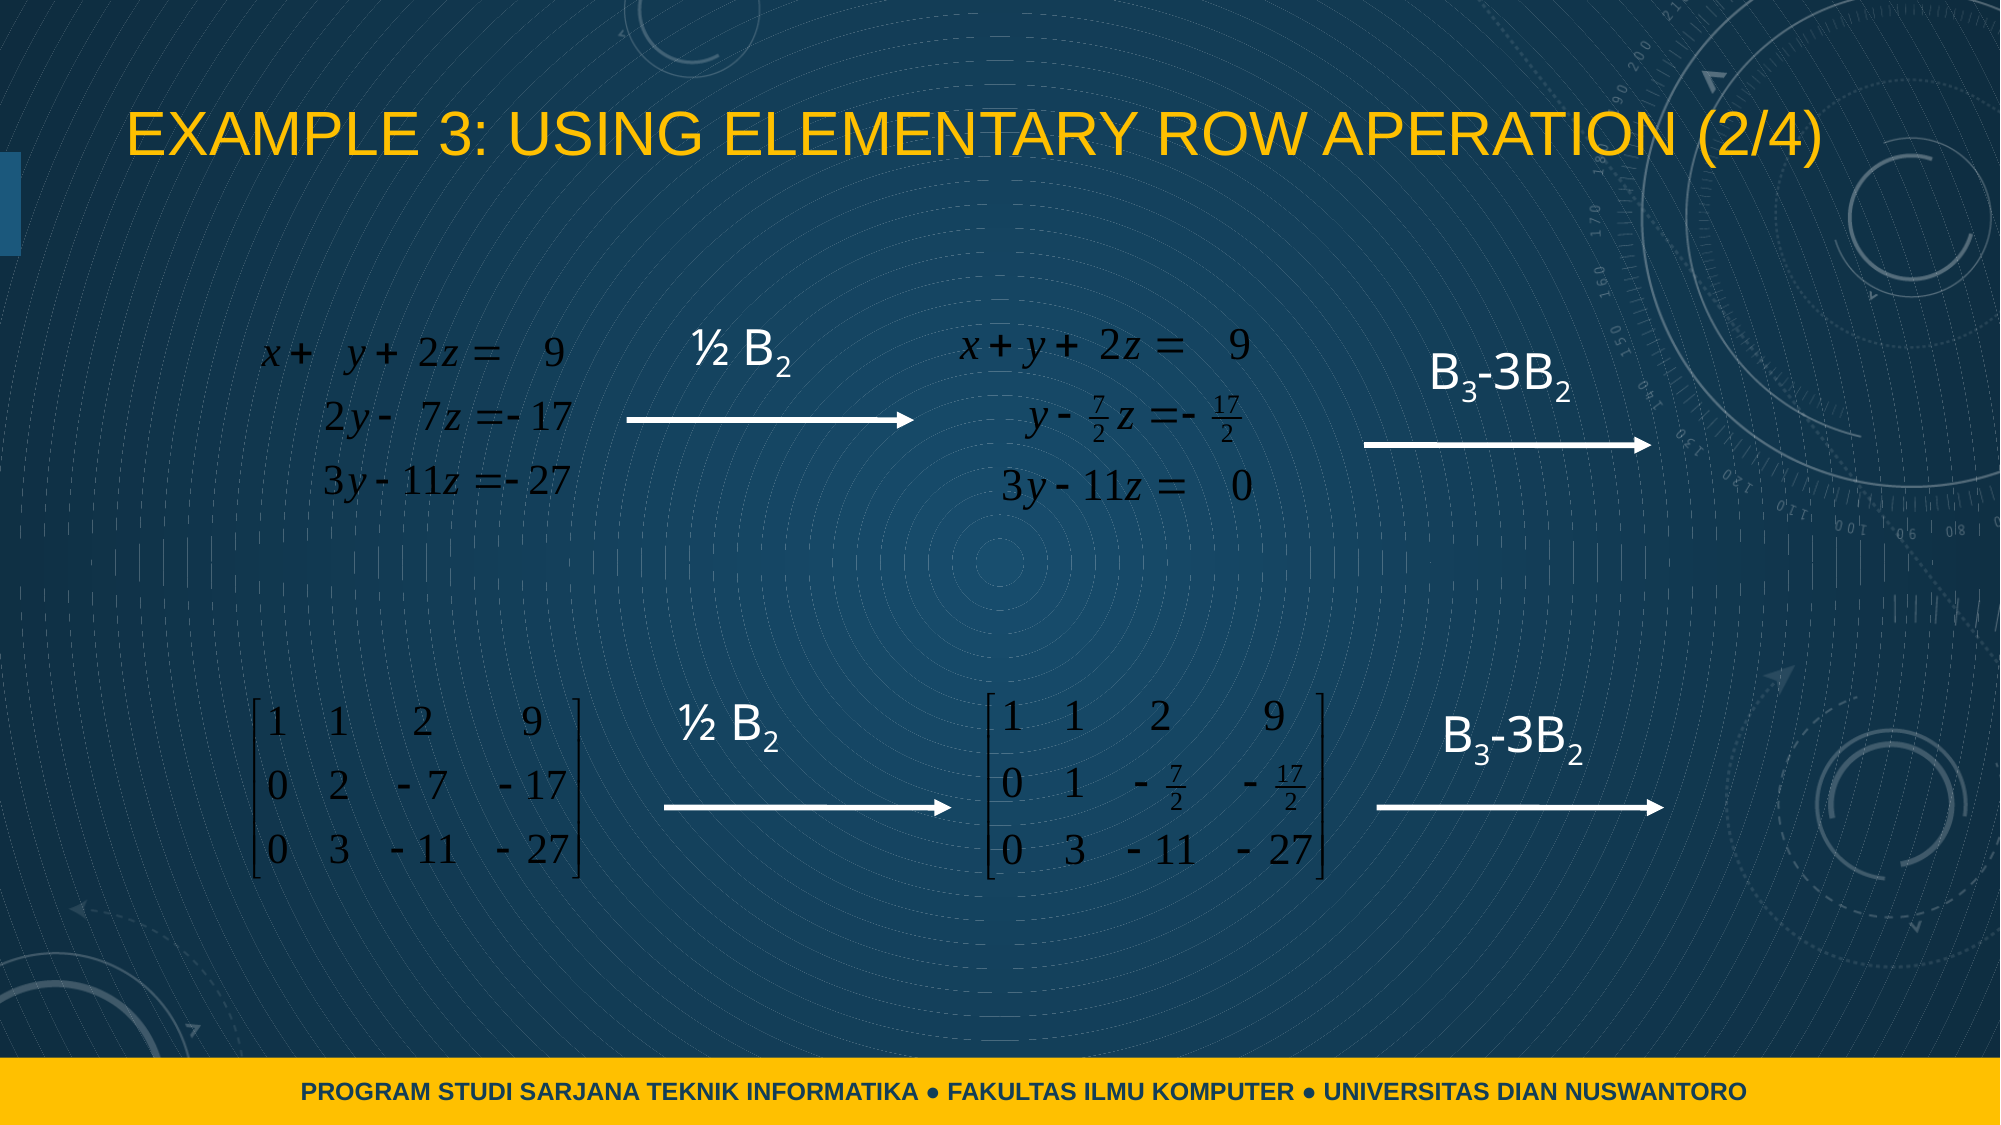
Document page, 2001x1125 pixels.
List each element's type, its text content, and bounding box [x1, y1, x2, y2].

text_box ½ B2 [676, 307, 927, 391]
title Example 3: using elementary row aperation (2/4) [110, 64, 1890, 198]
text_box [1376, 801, 1665, 814]
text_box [232, 688, 597, 889]
picture [0, 0, 2000, 1056]
text_box B3-3B2 [1426, 695, 1677, 779]
text_box [1364, 438, 1652, 452]
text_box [231, 326, 611, 513]
text_box PROGRAM STUDI SARJANA TEKNIK INFORMATIKA ● FAKULTAS ILMU KOMPUTER ● UNIVERSITAS DIAN NUSWANTORO [285, 1068, 1765, 1114]
text_box B3-3B2 [1414, 332, 1665, 416]
text_box [626, 413, 915, 427]
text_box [976, 682, 1341, 891]
text_box ½ B2 [664, 682, 915, 766]
text_box [0, 1056, 2000, 1125]
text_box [929, 318, 1273, 522]
text_box [664, 801, 952, 814]
